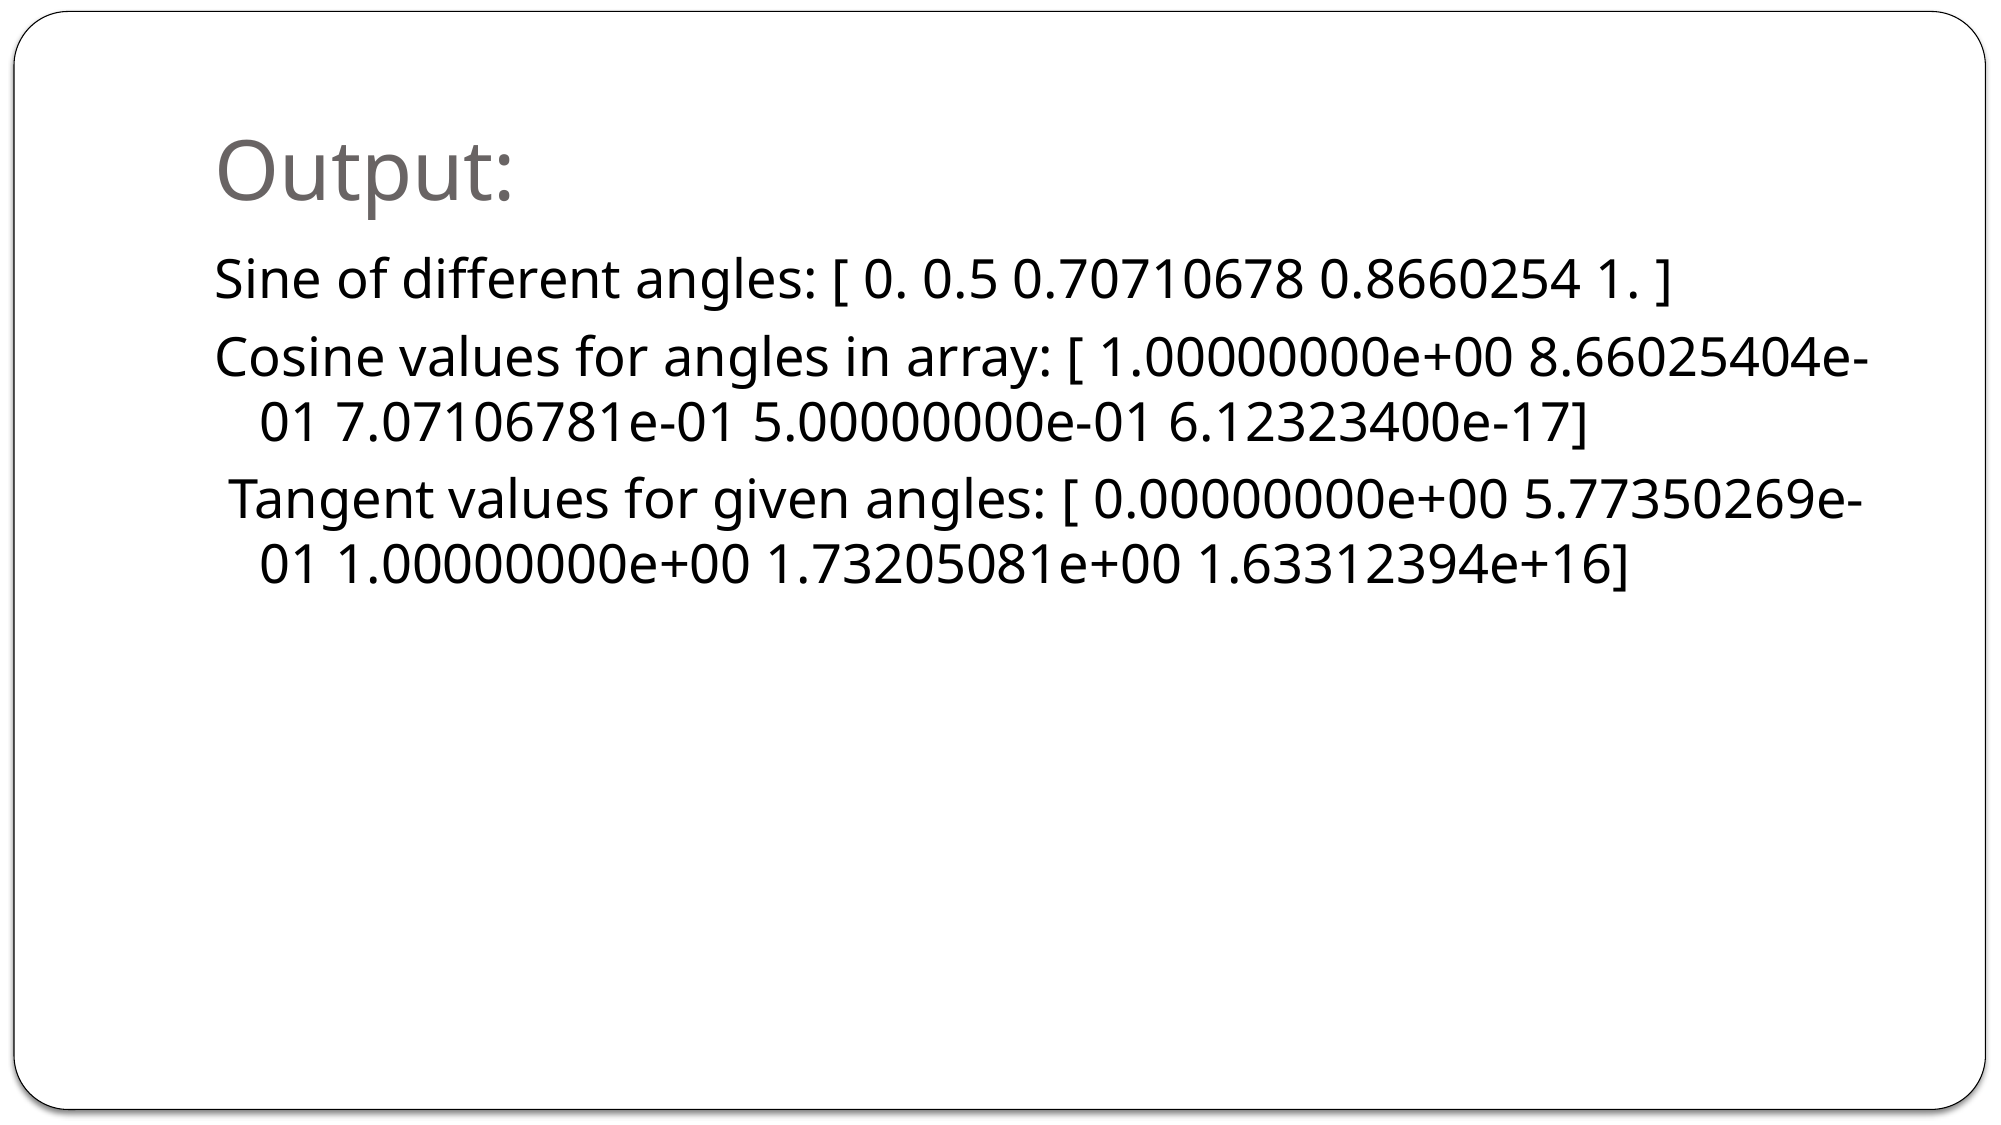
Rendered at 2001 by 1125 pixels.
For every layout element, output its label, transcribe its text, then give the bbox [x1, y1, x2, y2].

title Output: [200, 45, 1900, 233]
list Sine of different angles: [ 0. 0.5 0.70710678 0.8660254 1. ] Cosine values for angles in array: [ 1.00000000e+00 8.66025404e-01 7.07106781e-01 5.00000000e-01 6.12323400e-17] Tangent values for given angles: [ 0.00000000e+00 5.77350269e-01 1.00000000e+00 1.73205081e+00 1.63312394e+16] [200, 237, 1900, 988]
